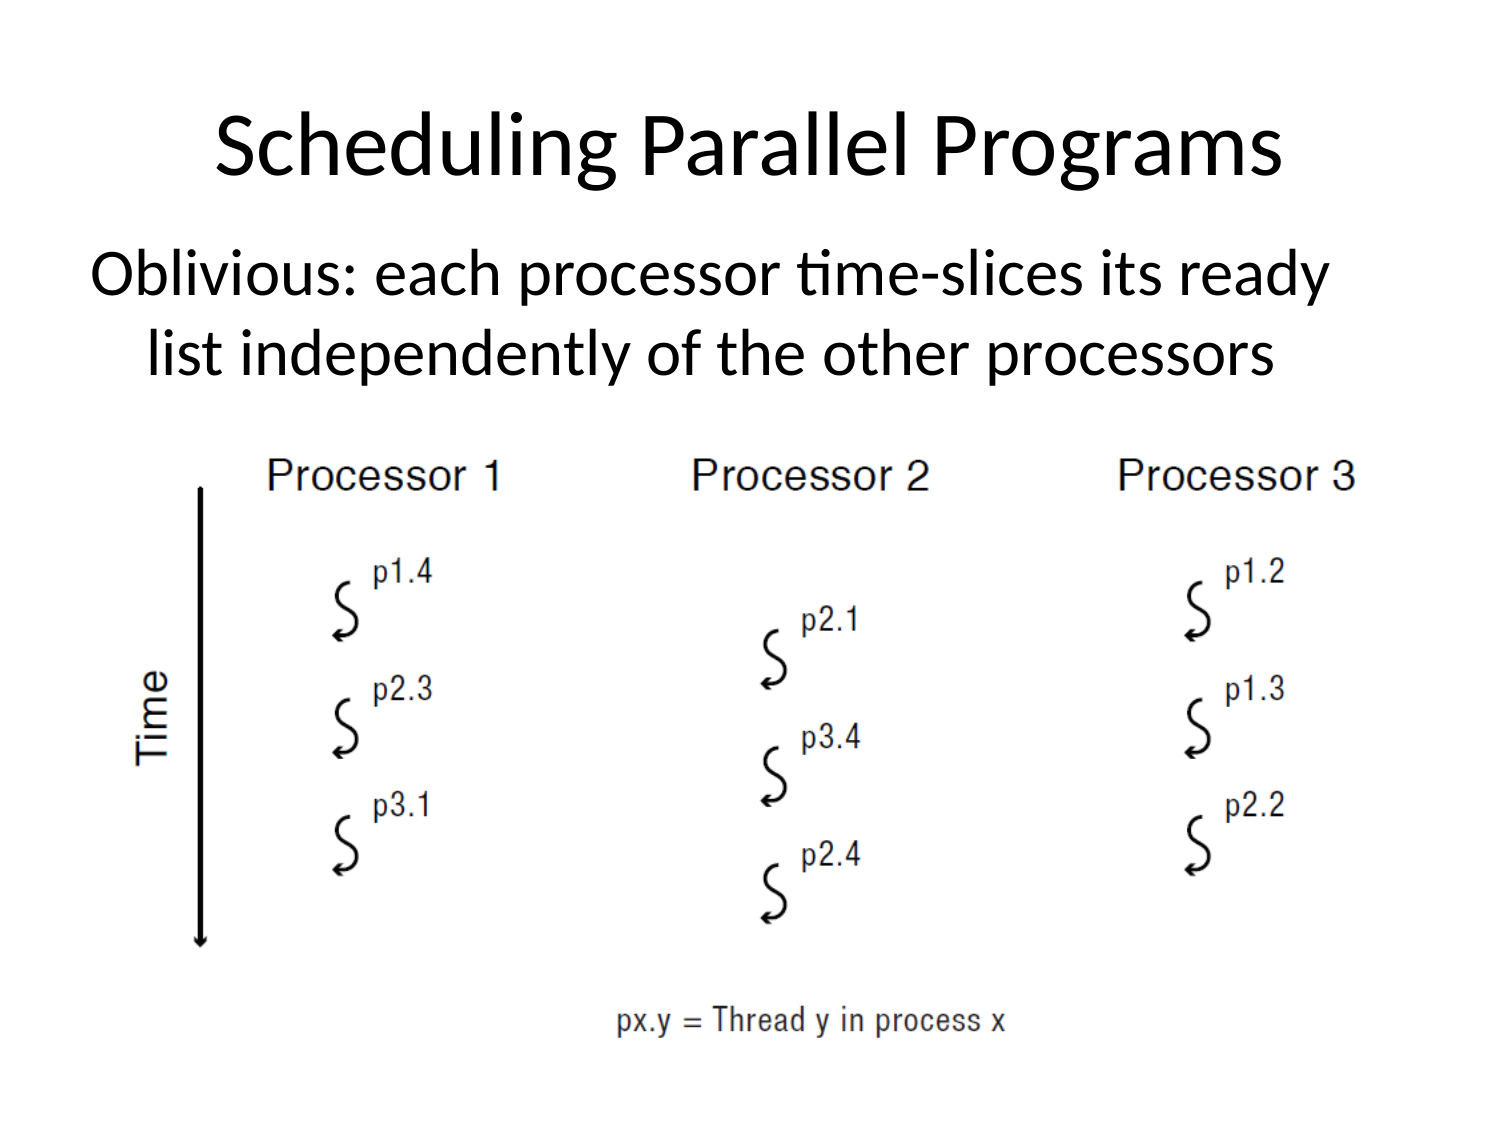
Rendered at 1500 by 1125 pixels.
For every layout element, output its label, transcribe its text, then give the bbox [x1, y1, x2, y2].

title Scheduling Parallel Programs [75, 45, 1425, 221]
picture [129, 452, 1370, 1057]
list Oblivious: each processor time-slices its ready list independently of the other processors [75, 221, 1425, 964]
